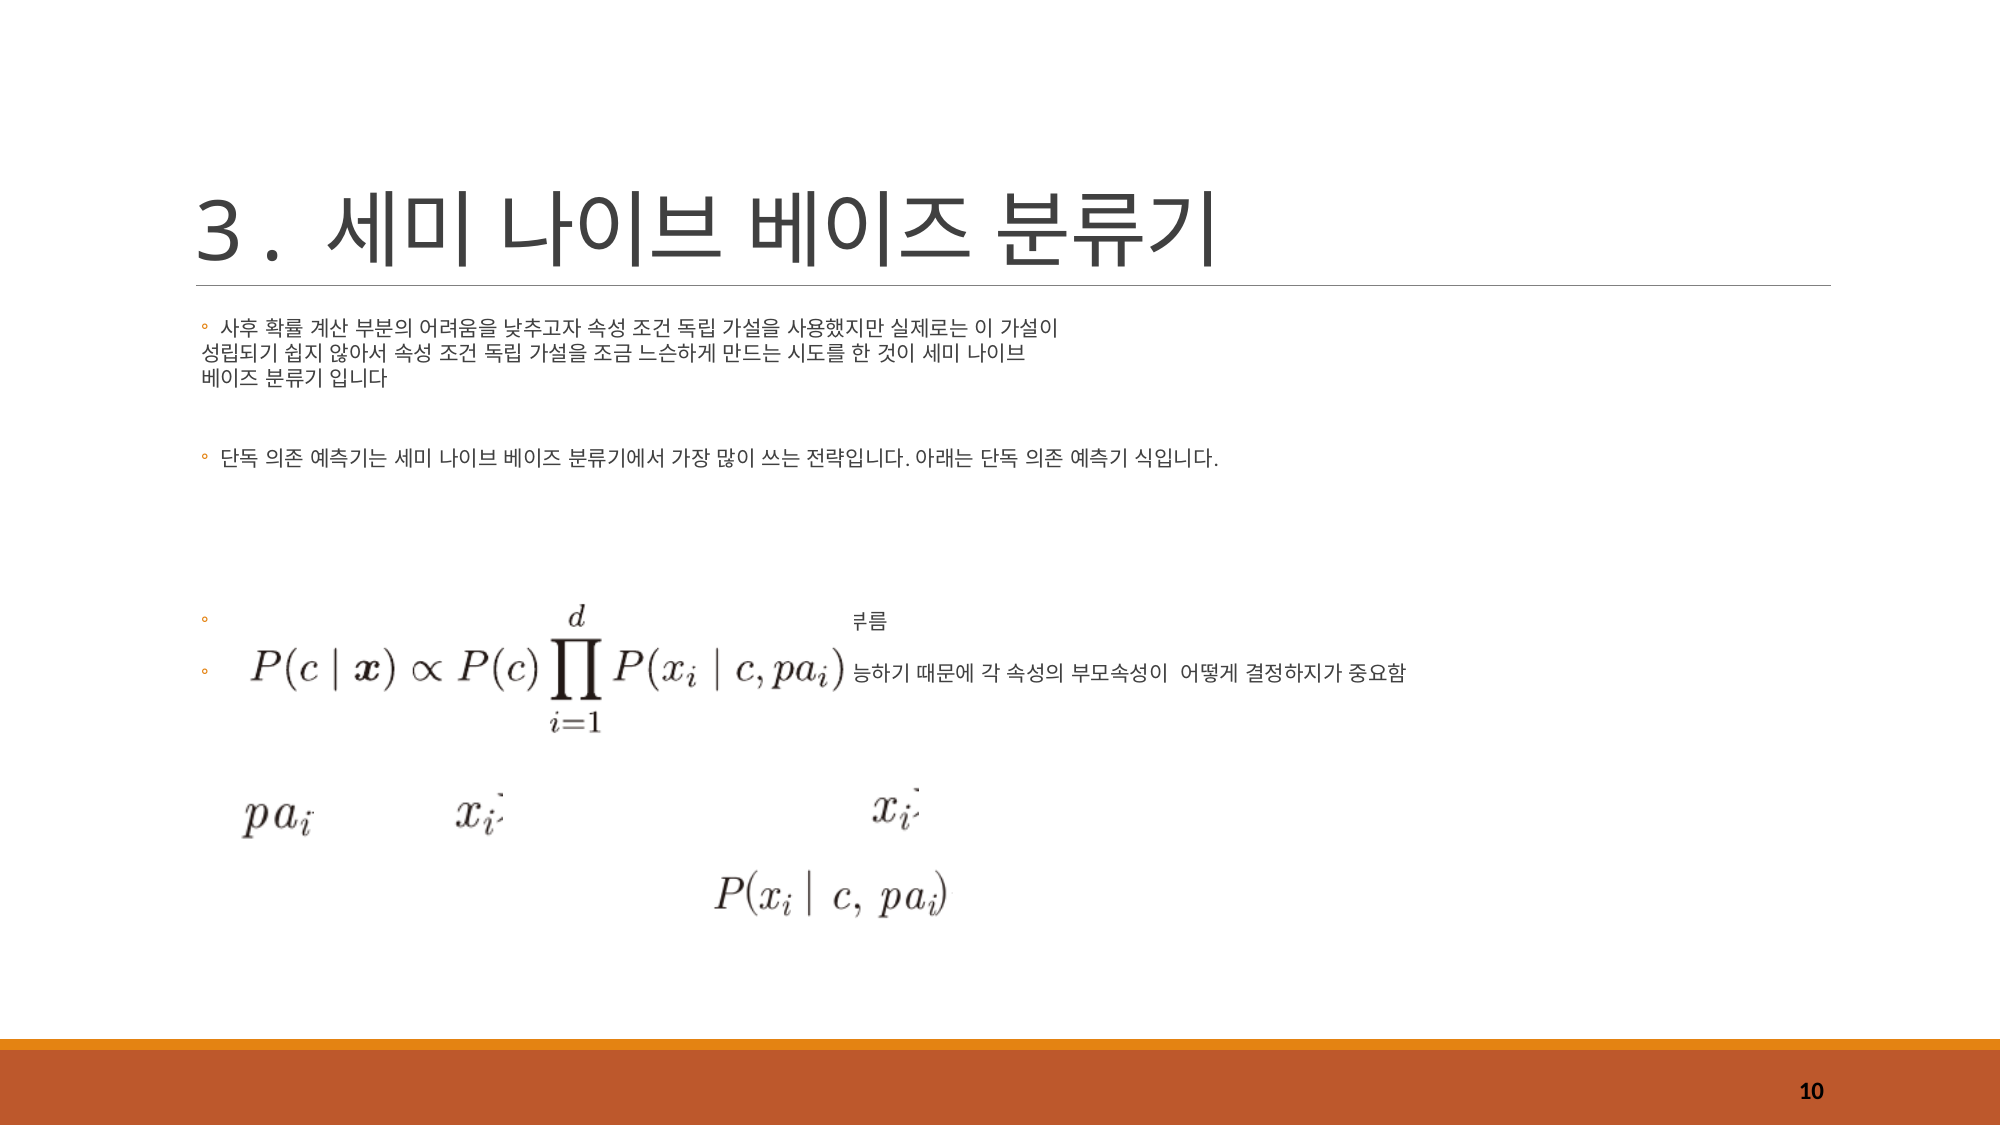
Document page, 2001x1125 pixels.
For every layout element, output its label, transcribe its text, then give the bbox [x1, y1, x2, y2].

list 사후 확률 계산 부분의 어려움을 낮추고자 속성 조건 독립 가설을 사용했지만 실제로는 이 가설이 성립되기 쉽지 않아서 속성 조건 독립 가설을 조금 느슨하게 만드는 시도를 한 것이 세미 나이브 베이즈 분류기 입니다 단독 의존 예측기는 세미 나이브 베이즈 분류기에서 가장 많이 쓰는 전략입니다. 아래는 단독 의존 예측기 식입니다. 는 속성 가 의존하는 모든 속성, 의 부모 속성이라고 부름 부모 속성을 이미 알고 있다면 확률 값 추정가능하기 때문에 각 속성의 부모속성이 어떻게 결정하지가 중요함 [180, 302, 1830, 963]
picture [215, 591, 854, 742]
picture [240, 786, 315, 854]
picture [712, 852, 953, 933]
picture [436, 779, 503, 846]
slide_number 10 [1624, 1059, 1840, 1120]
title 3 . 세미 나이브 베이즈 분류기 [180, 47, 1830, 285]
picture [852, 773, 920, 841]
